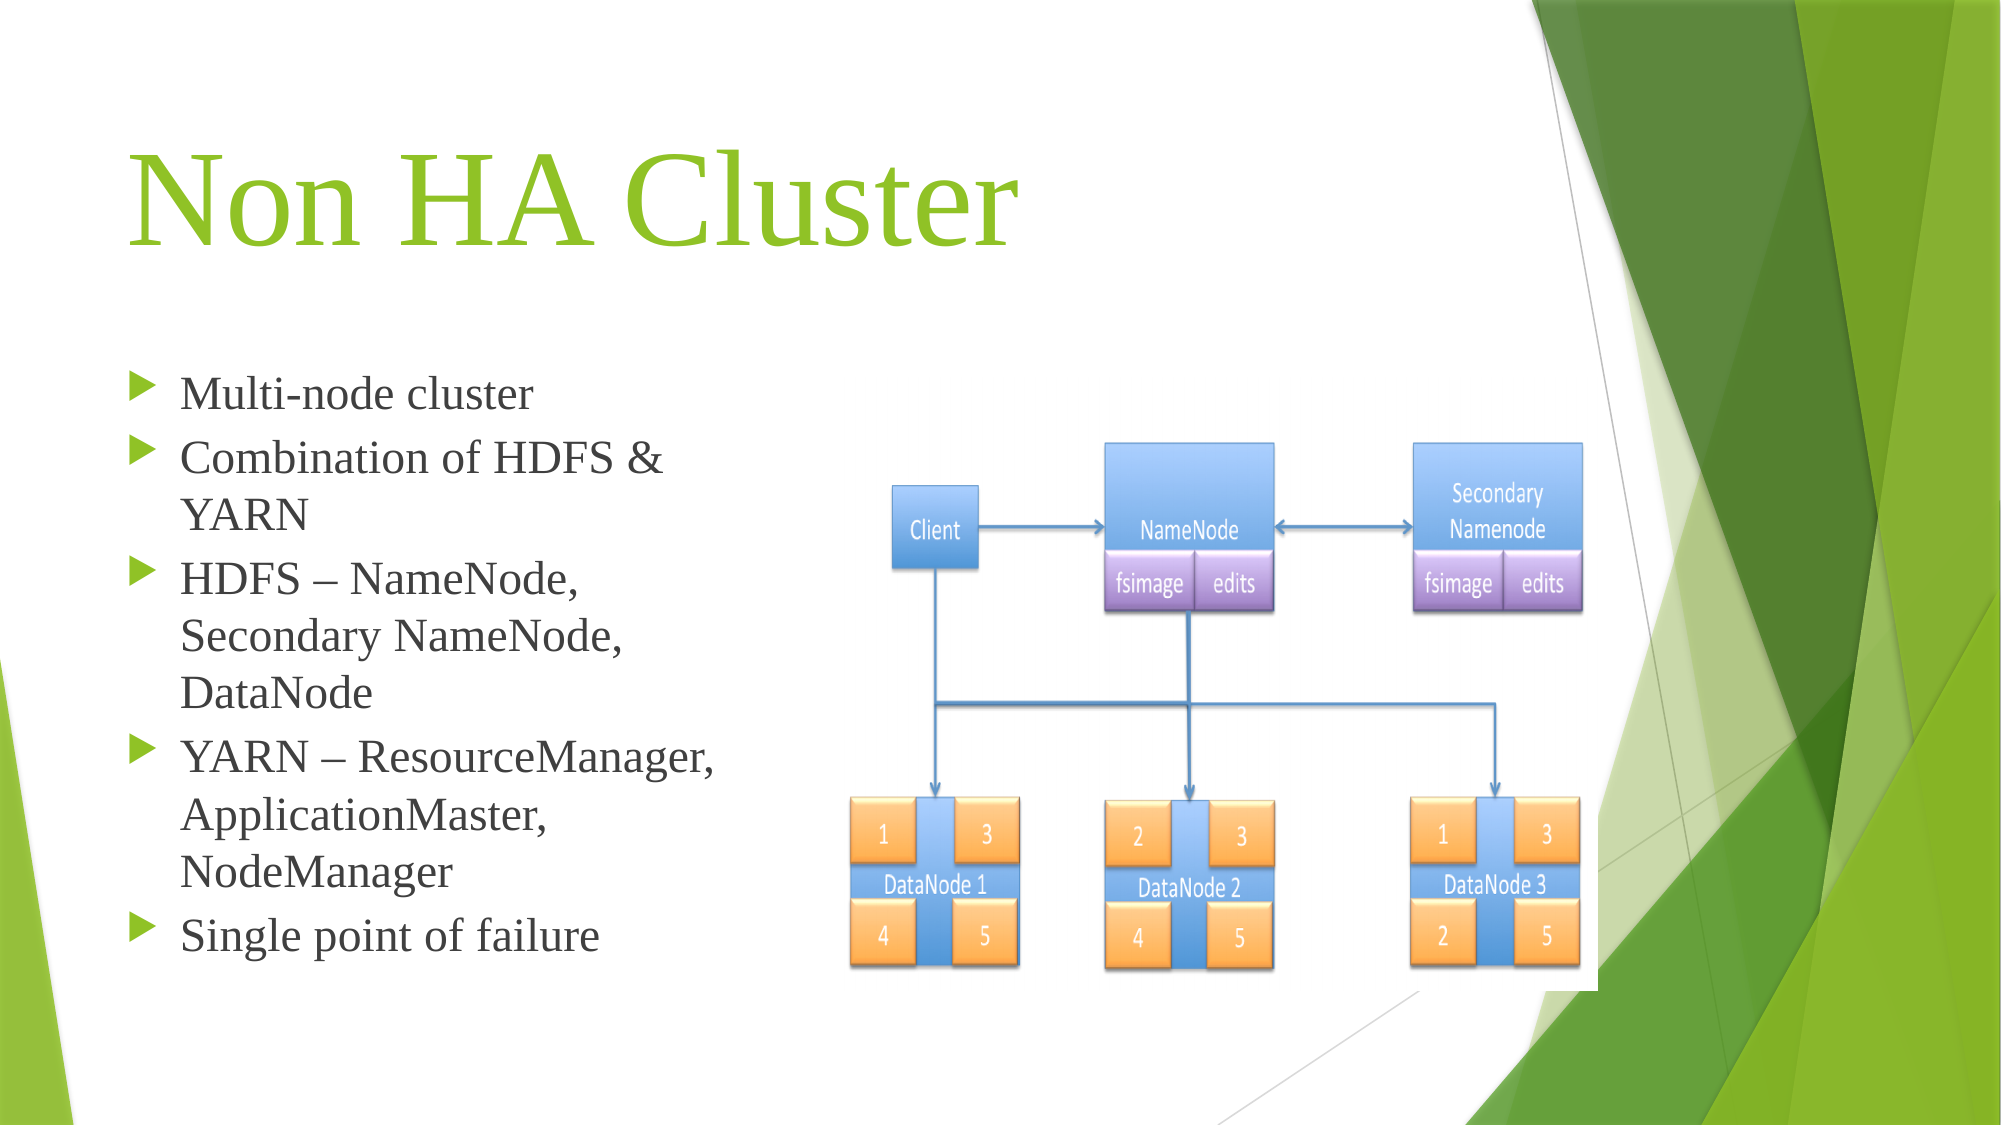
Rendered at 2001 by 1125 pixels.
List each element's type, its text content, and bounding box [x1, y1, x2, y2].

list Multi-node cluster Combination of HDFS & YARN HDFS – NameNode, Secondary NameNode, DataNode YARN – ResourceManager, ApplicationMaster, NodeManager Single point of failure [111, 354, 798, 992]
title Non HA Cluster [111, 99, 1522, 317]
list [834, 376, 1599, 992]
